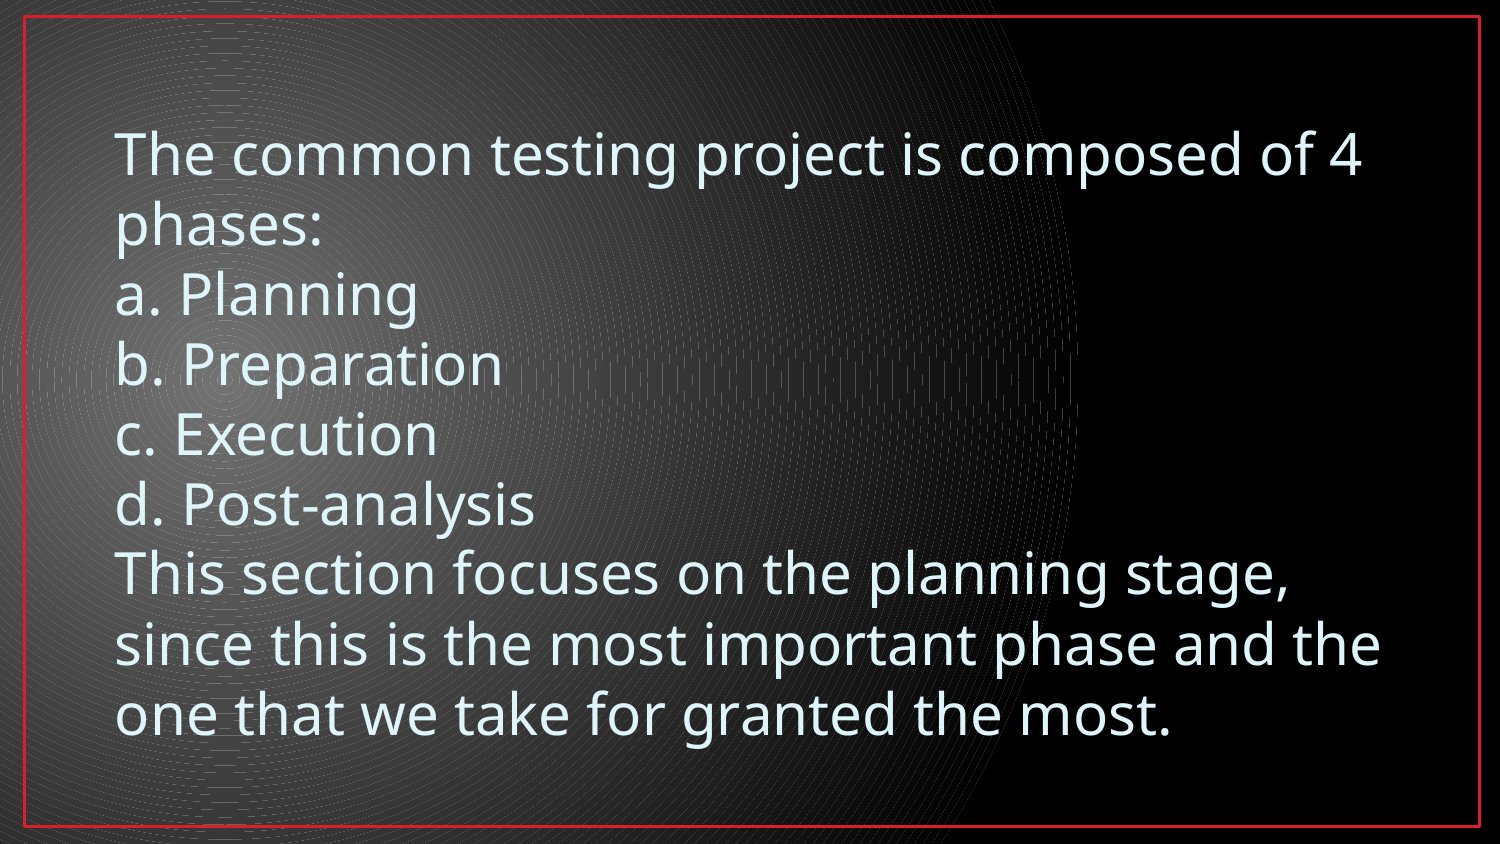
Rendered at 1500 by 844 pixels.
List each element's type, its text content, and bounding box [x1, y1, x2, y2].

list The common testing project is composed of 4 phases: a. Planning b. Preparation c. Execution d. Post-analysis This section focuses on the planning stage, since this is the most important phase and the one that we take for granted the most. [99, 109, 1438, 667]
